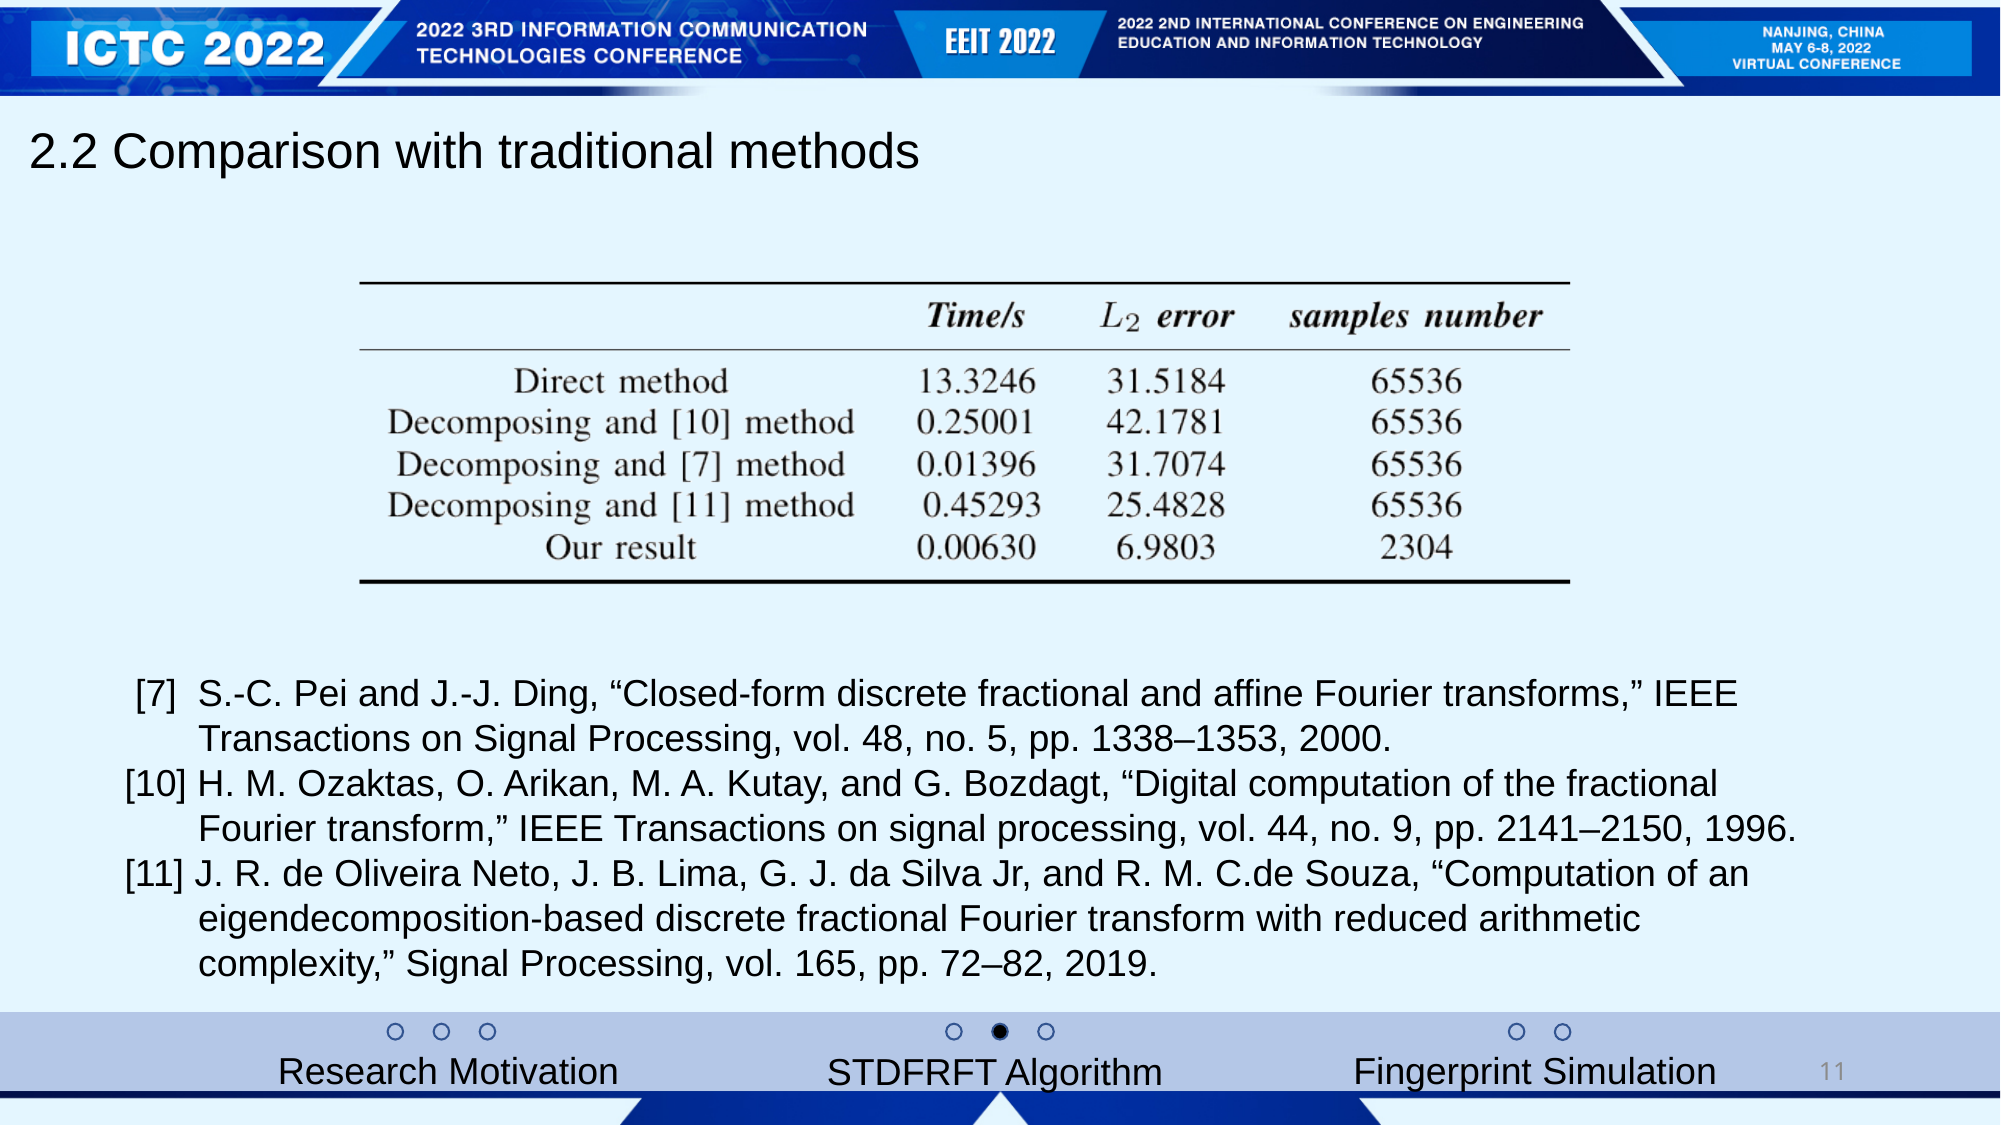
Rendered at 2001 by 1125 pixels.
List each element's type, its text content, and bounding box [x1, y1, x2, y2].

text_box [478, 1022, 497, 1041]
text_box STDFRFT Algorithm [812, 1040, 1199, 1101]
text_box [7] S.-C. Pei and J.-J. Ding, “Closed-form discrete fractional and affine Fourier transforms,” IEEE Transactions on Signal Processing, vol. 48, no. 5, pp. 1338–1353, 2000. [10] H. M. Ozaktas, O. Arikan, M. A. Kutay, and G. Bozdagt, “Digital computation of the fractional Fourier transform,” IEEE Transactions on signal processing, vol. 44, no. 9, pp. 2141–2150, 1996. [11] J. R. de Oliveira Neto, J. B. Lima, G. J. da Silva Jr, and R. M. C.de Souza, “Computation of an eigendecomposition-based discrete fractional Fourier transform with reduced arithmetic complexity,” Signal Processing, vol. 165, pp. 72–82, 2019. [109, 661, 1817, 992]
text_box [0, 1012, 2000, 1091]
text_box [1037, 1022, 1055, 1041]
text_box Fingerprint Simulation [1338, 1039, 1749, 1100]
picture [0, 0, 2001, 1125]
text_box Research Motivation [263, 1039, 650, 1100]
text_box [991, 1022, 1009, 1041]
text_box [1553, 1023, 1572, 1042]
text_box [945, 1022, 963, 1041]
text_box 2.2 Comparison with traditional methods [14, 111, 1016, 187]
text_box [432, 1022, 451, 1039]
text_box [1507, 1022, 1526, 1041]
text_box [386, 1022, 405, 1041]
text_box 11 [1412, 1042, 1863, 1103]
